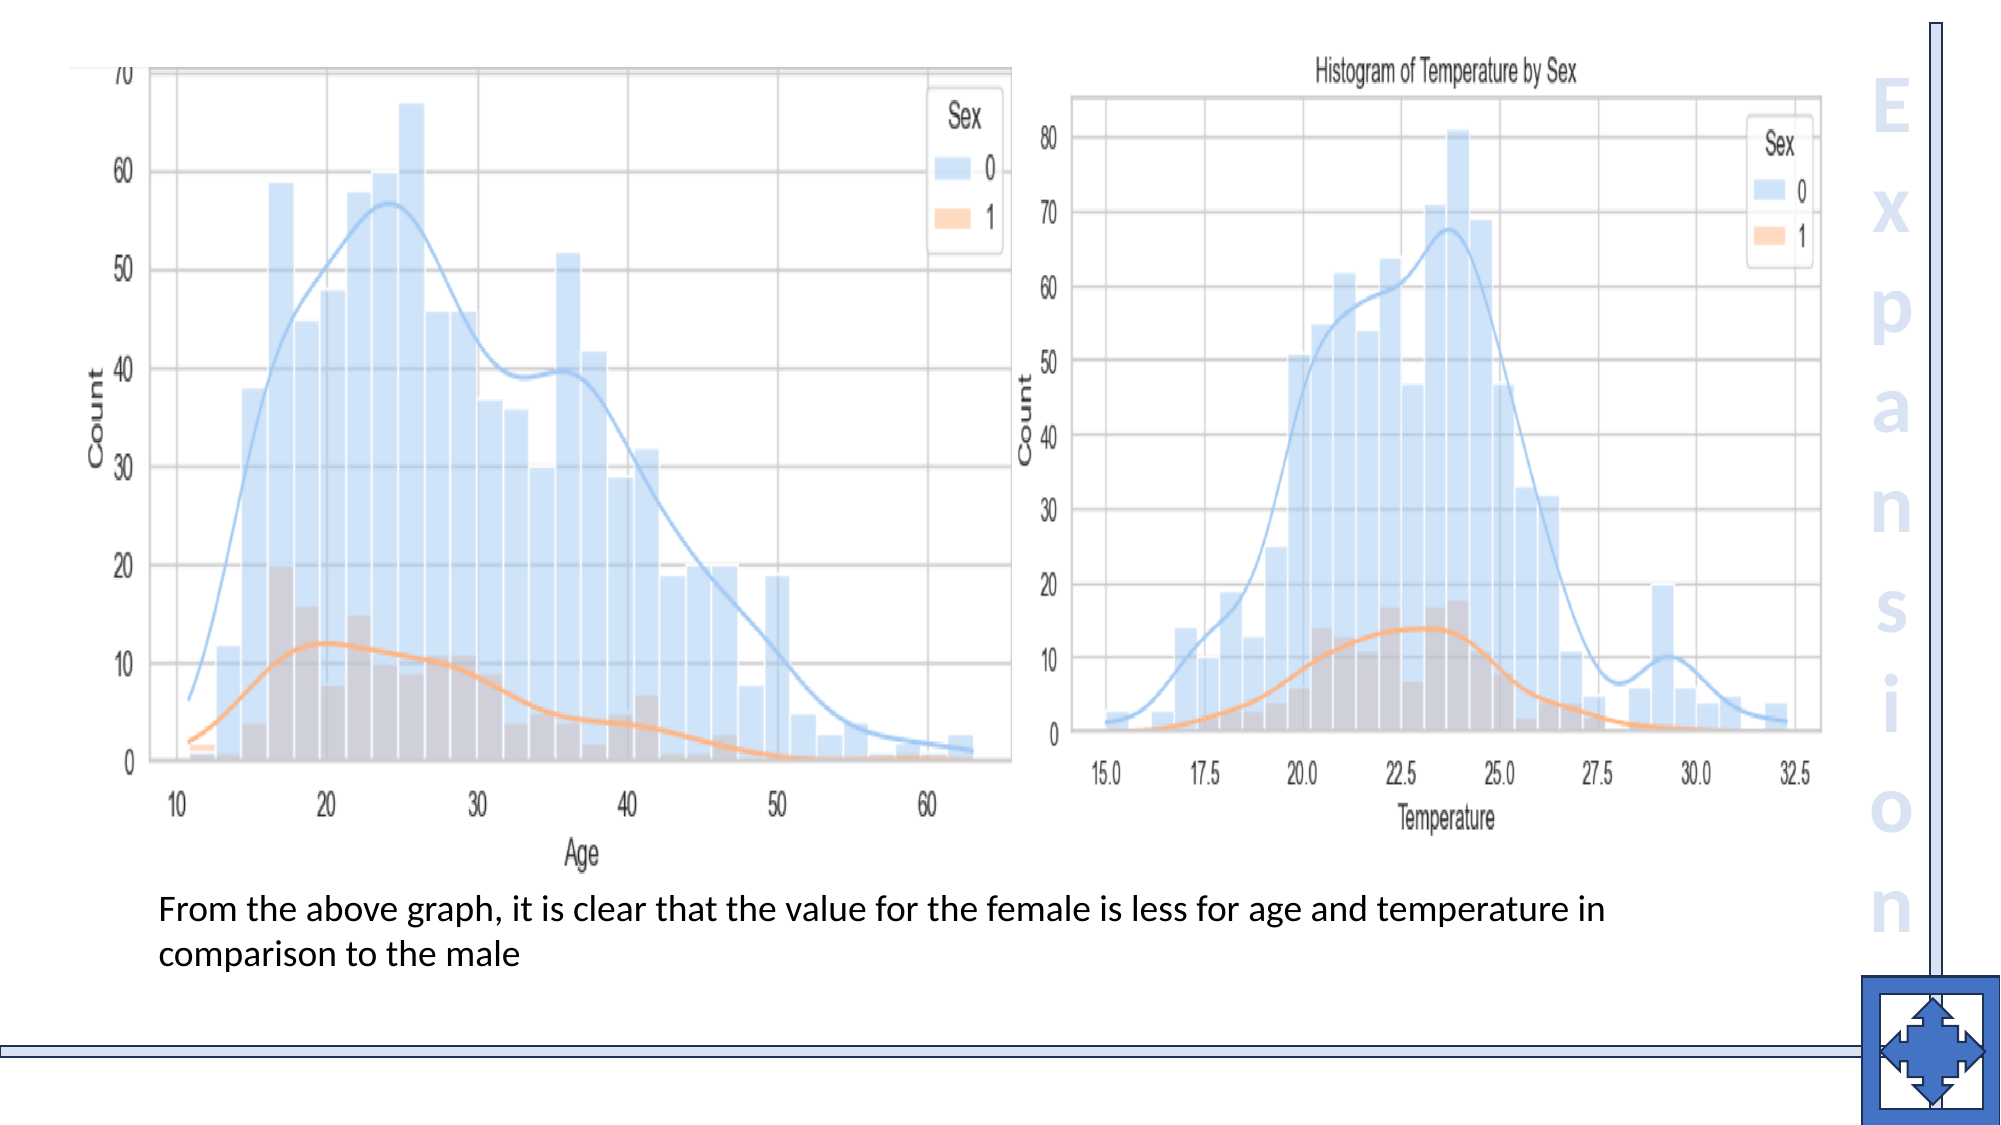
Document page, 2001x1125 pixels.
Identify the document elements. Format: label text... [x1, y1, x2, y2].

text_box Expansion [1853, 41, 1930, 957]
text_box From the above graph, it is clear that the value for the female is less for age and temperature in comparison to the male [143, 876, 1830, 982]
picture [70, 20, 1830, 883]
text_box [1879, 996, 1987, 1107]
text_box [1929, 995, 1943, 1006]
text_box [1861, 975, 2000, 1125]
text_box [1929, 22, 1943, 975]
text_box [1929, 1097, 1943, 1108]
text_box [0, 1045, 1861, 1058]
